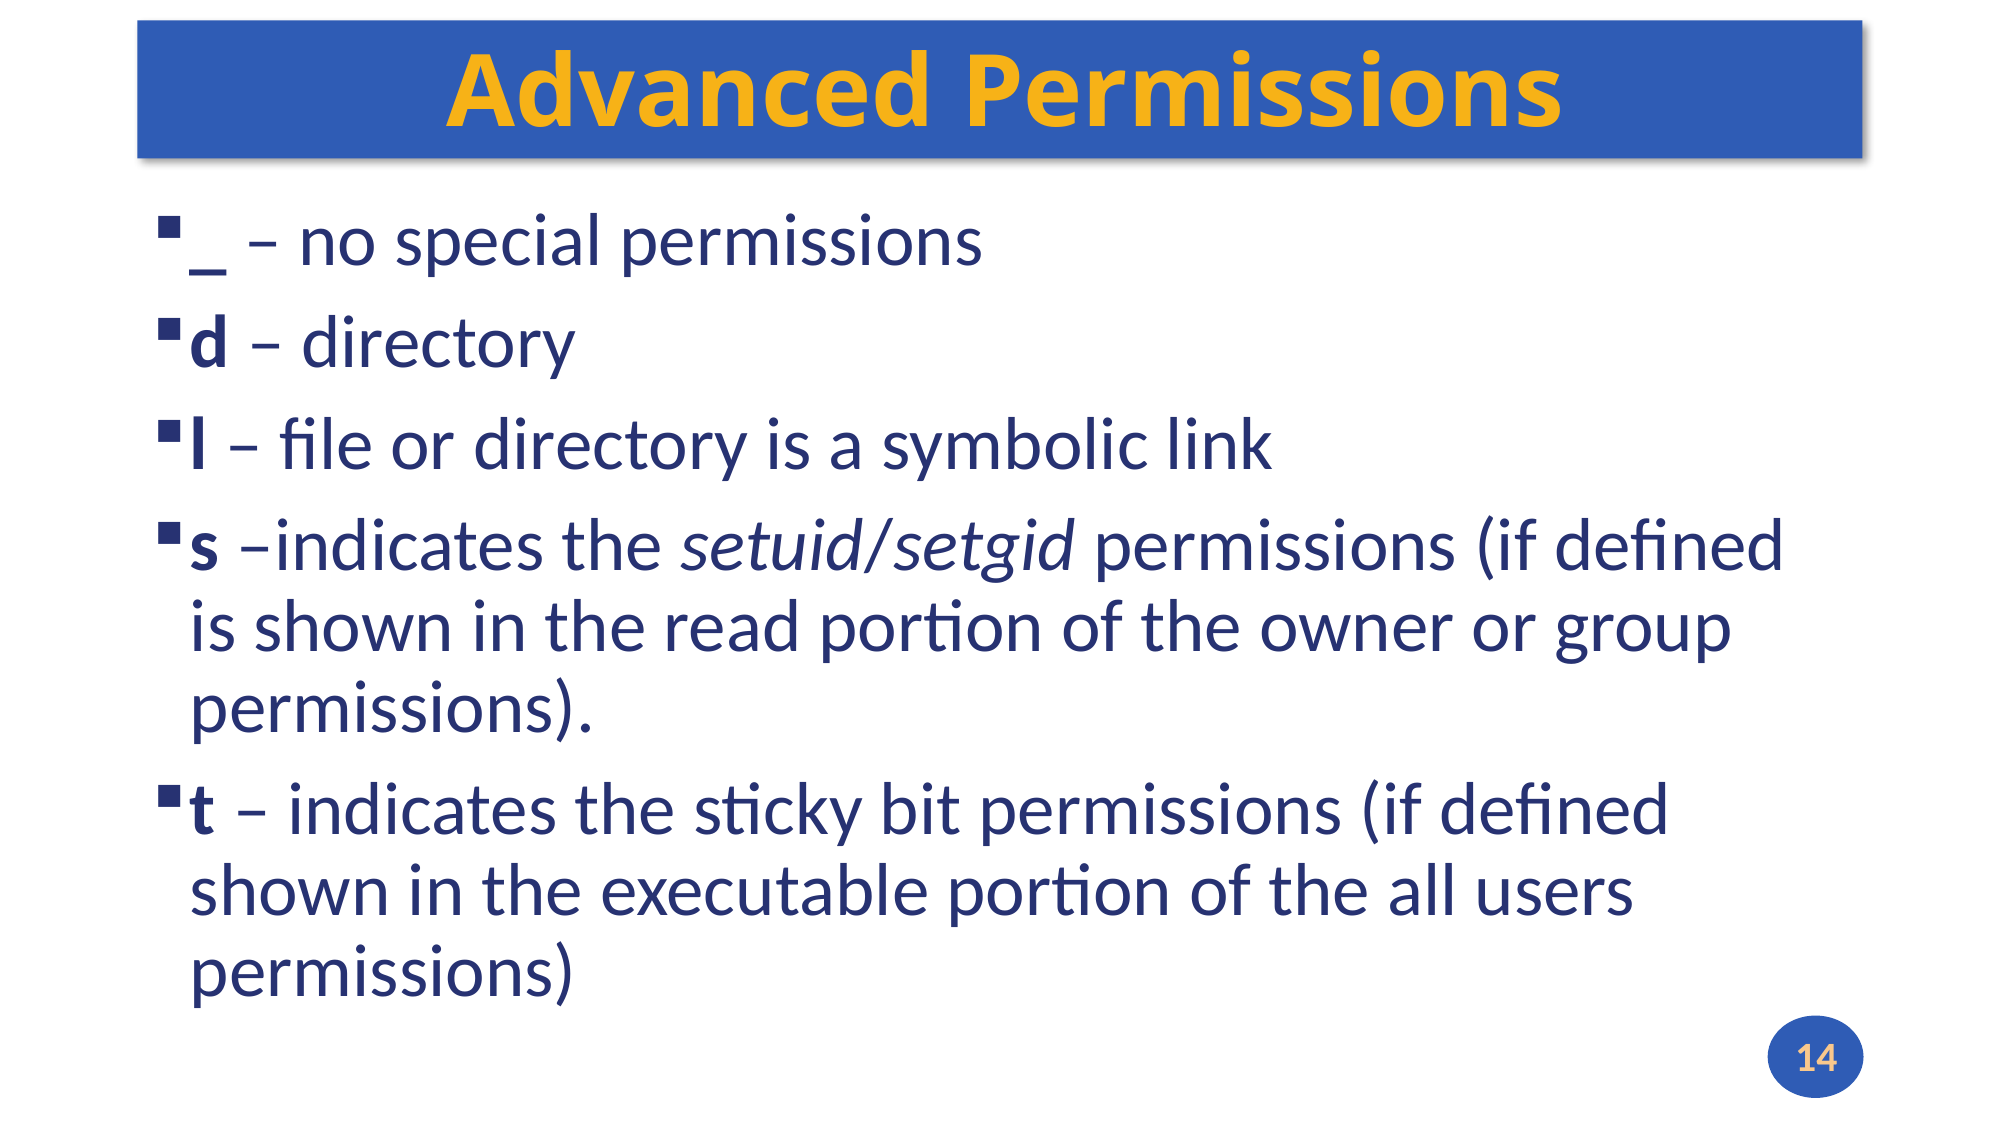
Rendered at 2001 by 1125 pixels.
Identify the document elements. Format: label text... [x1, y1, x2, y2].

slide_number 14 [1767, 1015, 1866, 1095]
title Advanced Permissions [137, 17, 1863, 156]
list _ – no special permissions d – directory l – file or directory is a symbolic link s –indicates the setuid/setgid permissions (if defined is shown in the read portion of the owner or group permissions). t – indicates the sticky bit permissions (if defined shown in the executable portion of the all users permissions) [137, 193, 1863, 1095]
